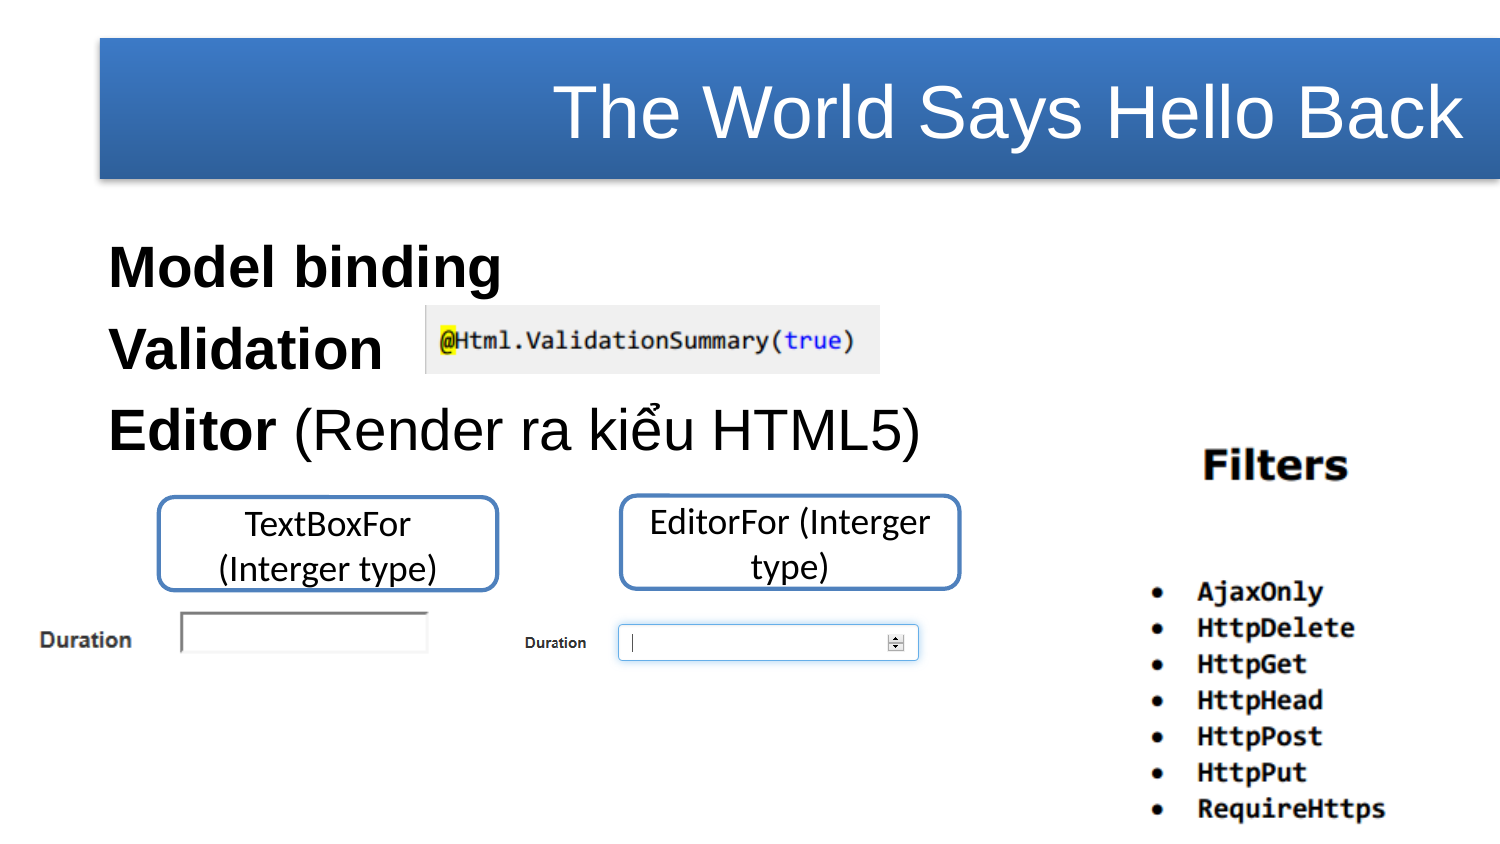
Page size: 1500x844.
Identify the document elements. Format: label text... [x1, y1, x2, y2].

picture [1082, 568, 1500, 840]
text_box TextBoxFor (Interger type) [156, 494, 500, 593]
picture [502, 609, 935, 673]
picture [0, 600, 488, 673]
picture [424, 304, 880, 375]
text_box EditorFor (Interger type) [618, 493, 962, 591]
text_box The World Says Hello Back [99, 38, 1500, 179]
picture [1135, 406, 1409, 508]
list Model binding Validation Editor (Render ra kiểu HTML5) [37, 221, 1136, 776]
